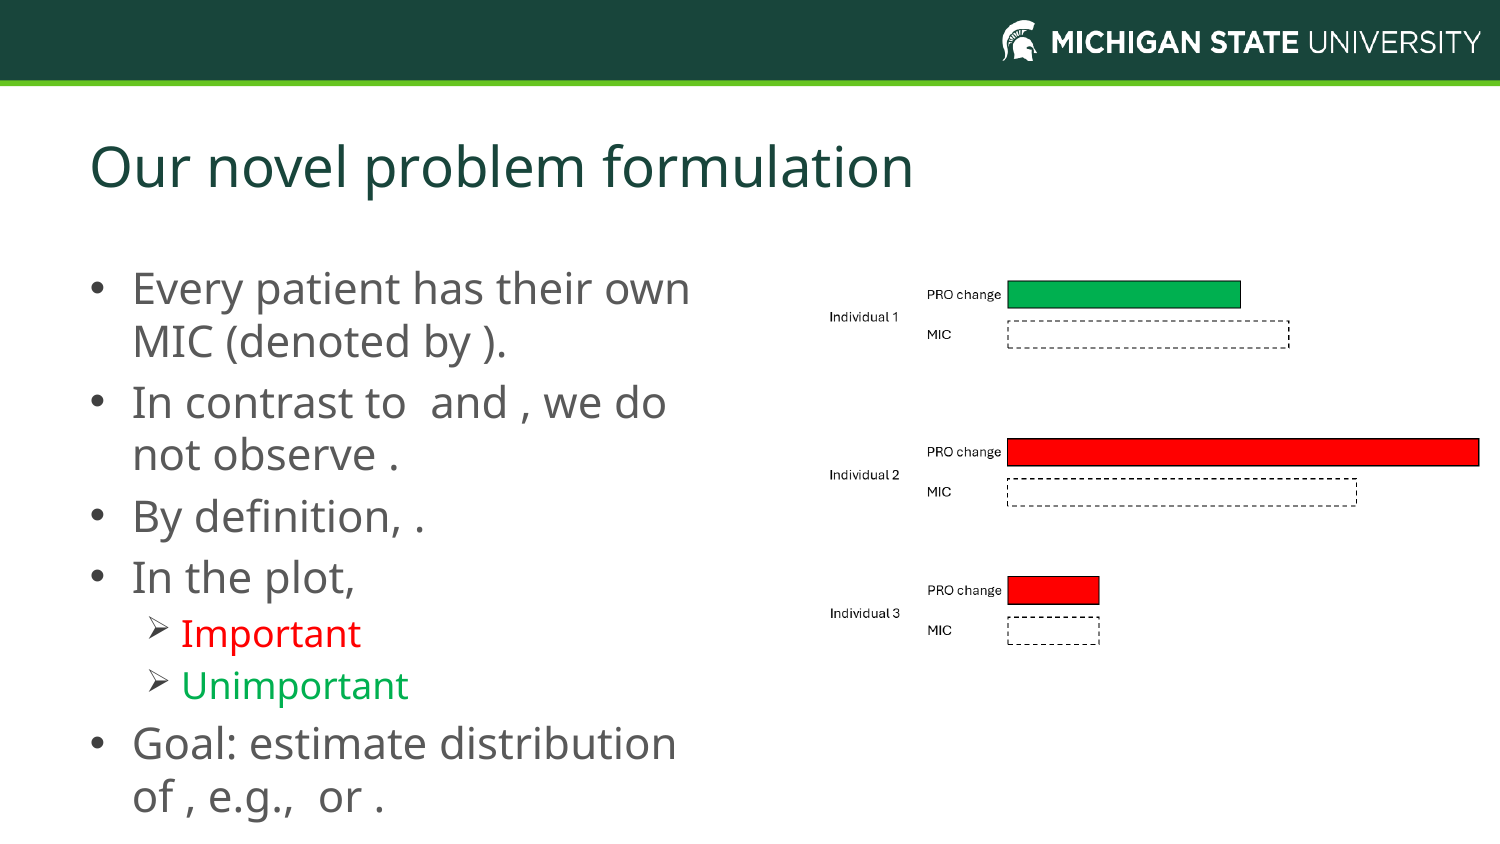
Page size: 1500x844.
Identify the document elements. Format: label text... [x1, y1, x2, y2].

title Our novel problem formulation [75, 123, 1425, 232]
picture [776, 253, 1500, 678]
